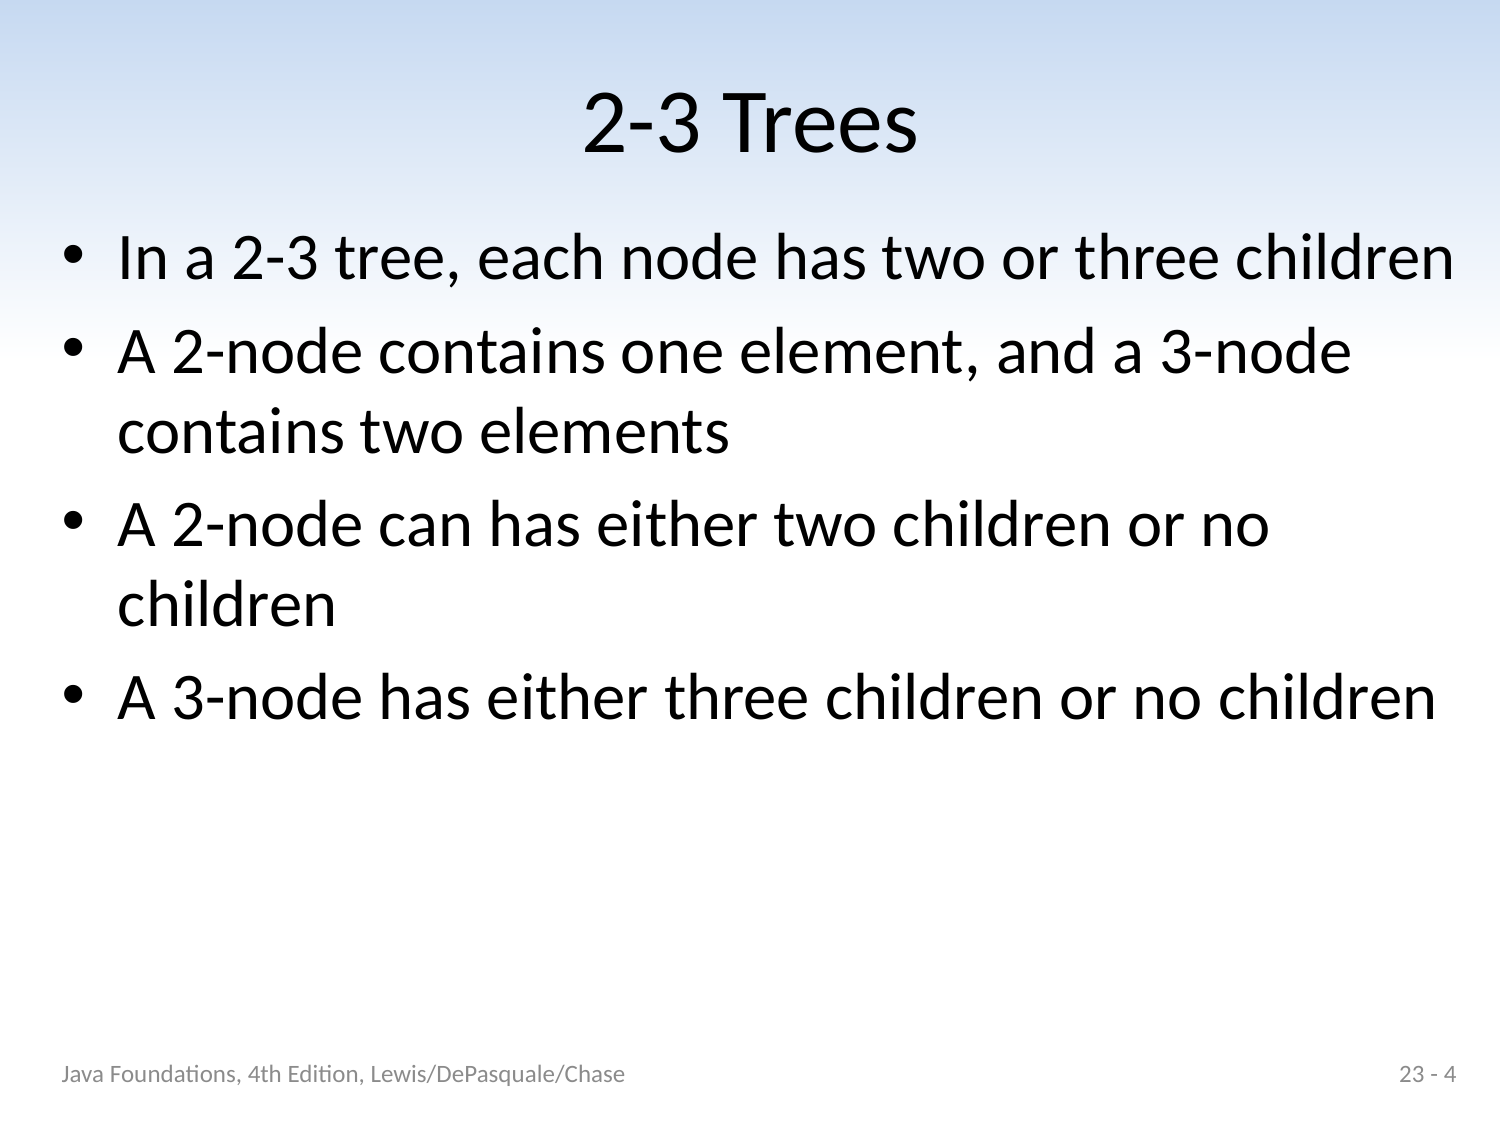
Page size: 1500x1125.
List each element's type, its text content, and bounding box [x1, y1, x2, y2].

slide_number 23 - 4 [1121, 1042, 1472, 1103]
list In a 2-3 tree, each node has two or three children A 2-node contains one element, and a 3-node contains two elements A 2-node can has either two children or no children A 3-node has either three children or no children [46, 205, 1473, 1043]
footer Java Foundations, 4th Edition, Lewis/DePasquale/Chase [46, 1042, 1121, 1103]
title 2-3 Trees [28, 45, 1473, 186]
